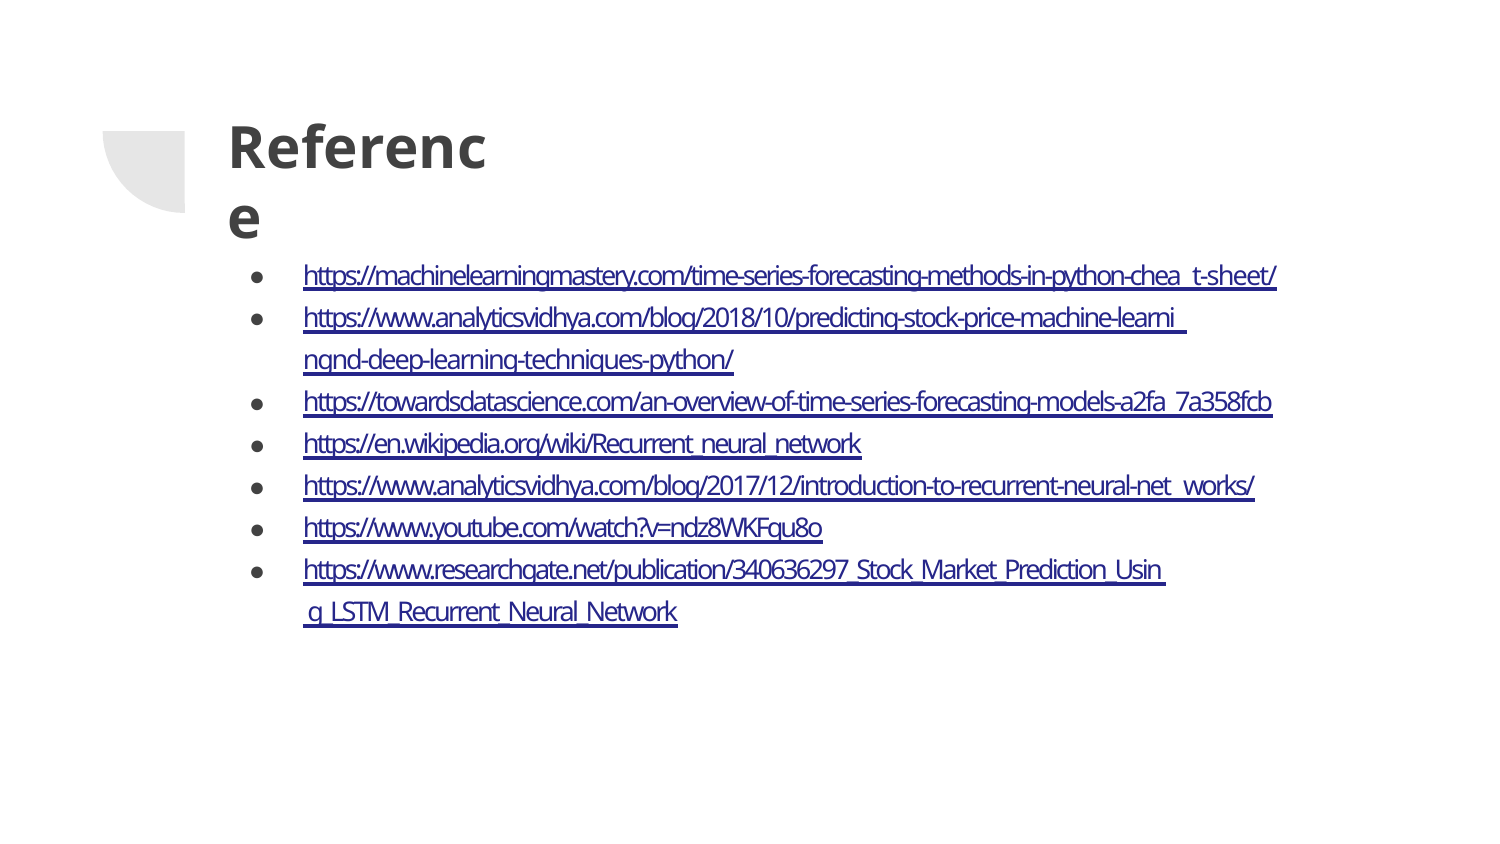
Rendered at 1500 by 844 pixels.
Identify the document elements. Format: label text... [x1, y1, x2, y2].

title Reference [225, 107, 514, 251]
text_box https://machinelearningmastery.com/time-series-forecasting-methods-in-python-chea t-sheet/ https://www.analyticsvidhya.com/blog/2018/10/predicting-stock-price-machine-learni ngnd-deep-learning-techniques-python/ https://towardsdatascience.com/an-overview-of-time-series-forecasting-models-a2fa 7a358fcb https://en.wikipedia.org/wiki/Recurrent_neural_network https://www.analyticsvidhya.com/blog/2017/12/introduction-to-recurrent-neural-net works/ https://www.youtube.com/watch?v=ndz8WKFqu8o https://www.researchgate.net/publication/340636297_Stock_Market_Prediction_Usin g_LSTM_Recurrent_Neural_Network [247, 250, 1349, 632]
